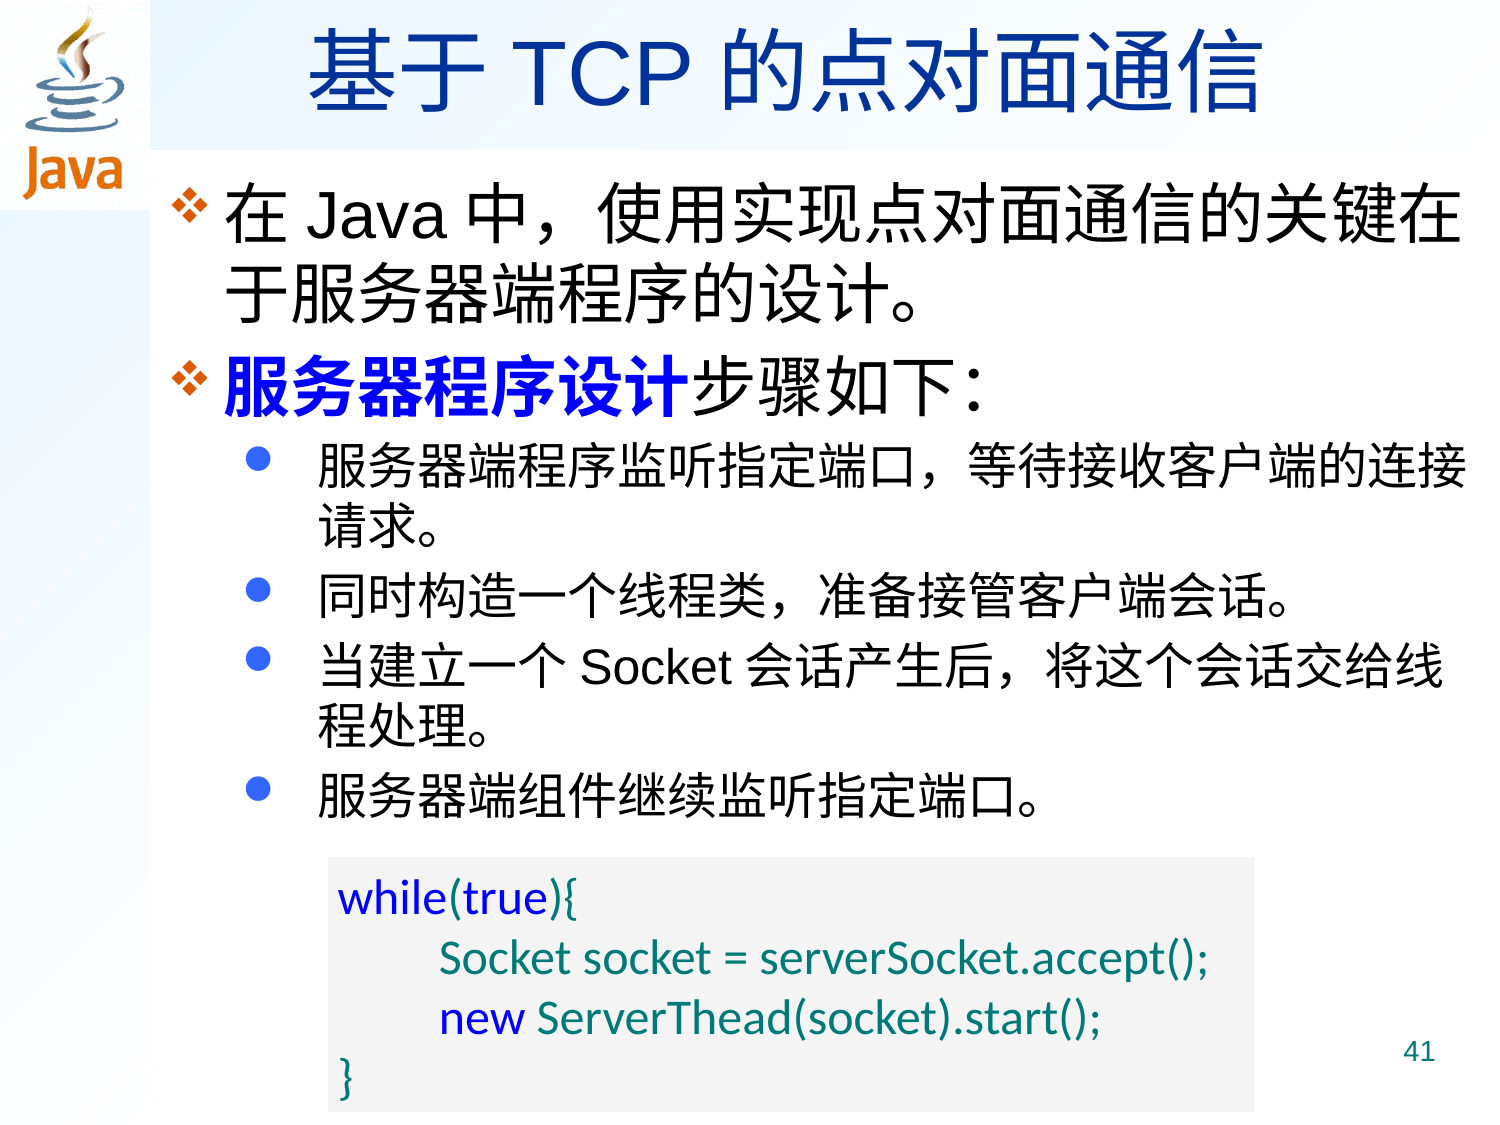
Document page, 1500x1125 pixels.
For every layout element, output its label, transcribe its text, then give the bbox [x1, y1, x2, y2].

text_box while(true){ Socket socket = serverSocket.accept(); new ServerThead(socket).start(); } [328, 857, 1254, 1112]
title 基于TCP的点对面通信 [249, 0, 1413, 138]
picture [0, 0, 150, 210]
list 在Java中，使用实现点对面通信的关键在于服务器端程序的设计。 服务器程序设计步骤如下： 服务器端程序监听指定端口，等待接收客户端的连接请求。 同时构造一个线程类，准备接管客户端会话。 当建立一个Socket会话产生后，将这个会话交给线程处理。 服务器端组件继续监听指定端口。 [152, 164, 1500, 1008]
